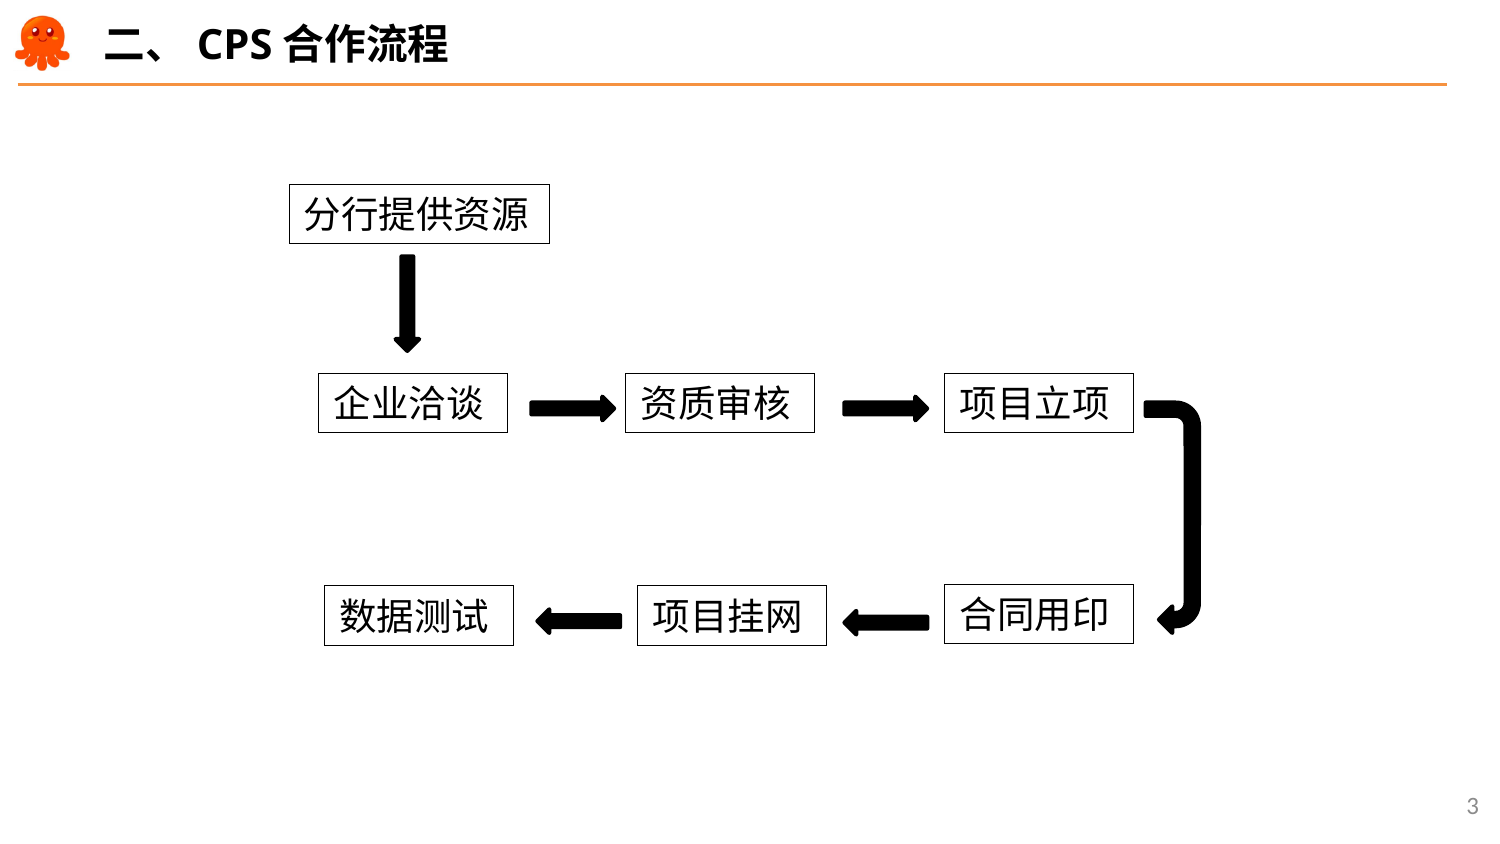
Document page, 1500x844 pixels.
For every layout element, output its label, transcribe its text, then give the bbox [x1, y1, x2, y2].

text_box [529, 394, 617, 423]
text_box [842, 608, 930, 637]
text_box 合同用印 [944, 584, 1134, 644]
text_box [393, 254, 422, 354]
text_box [842, 394, 930, 423]
text_box 项目立项 [944, 373, 1134, 433]
text_box [535, 607, 623, 635]
text_box 数据测试 [324, 585, 514, 646]
text_box 二、CPS合作流程 [88, 10, 750, 75]
text_box 资质审核 [625, 373, 815, 433]
text_box 分行提供资源 [289, 184, 550, 244]
text_box 企业洽谈 [318, 373, 508, 433]
picture [9, 15, 74, 71]
slide_number 3 [1144, 782, 1495, 827]
text_box 项目挂网 [637, 585, 827, 646]
text_box [1143, 400, 1202, 635]
